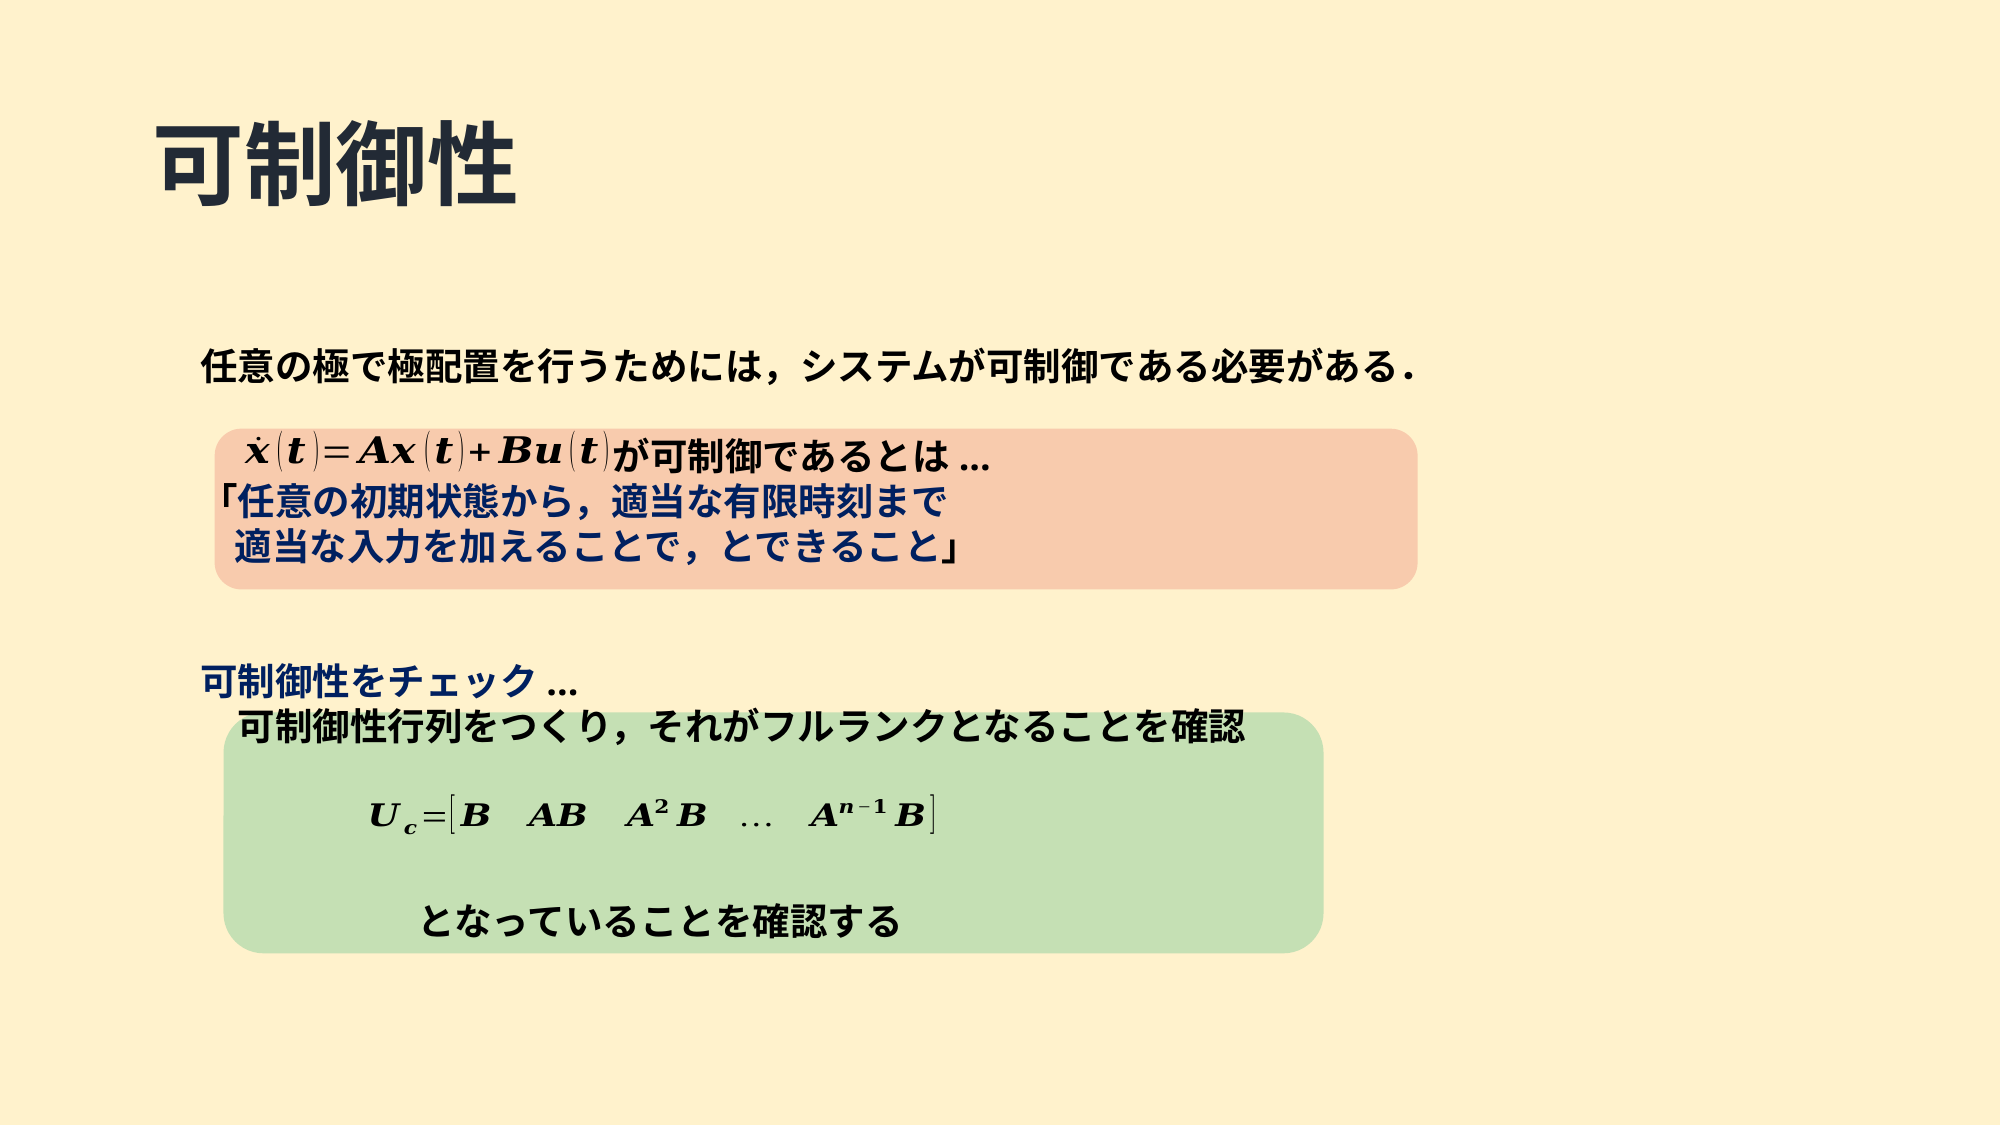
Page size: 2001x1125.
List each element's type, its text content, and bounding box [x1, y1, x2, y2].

title 可制御性 [137, 59, 1863, 278]
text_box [185, 335, 1665, 954]
